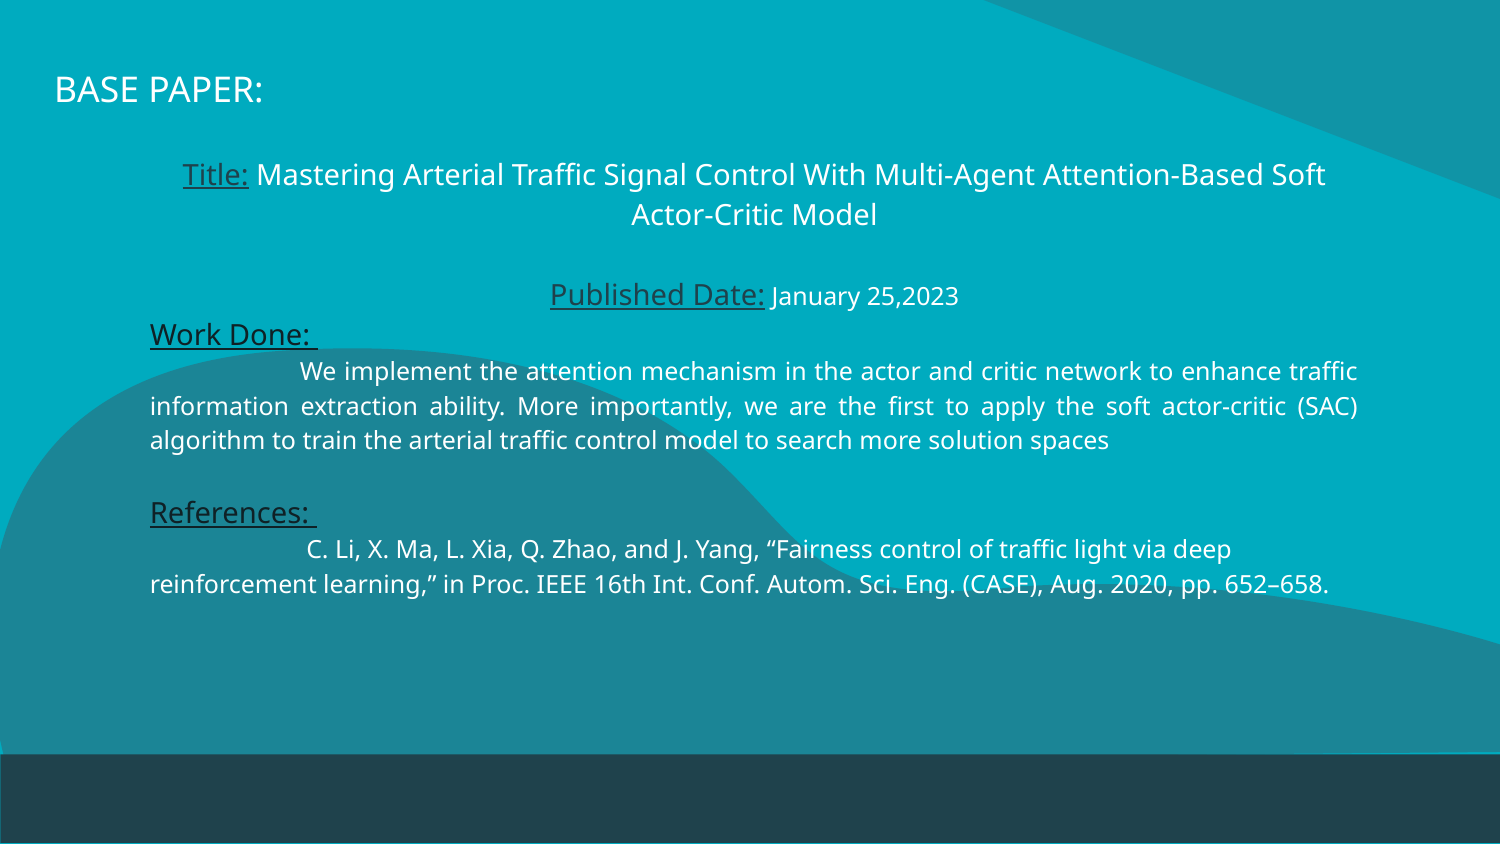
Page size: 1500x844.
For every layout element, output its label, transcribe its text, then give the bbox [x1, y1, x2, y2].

title BASE PAPER: [39, 41, 1306, 136]
list Title: Mastering Arterial Traffic Signal Control With Multi-Agent Attention-Based Soft Actor-Critic Model Published Date: January 25,2023 Work Done: We implement the attention mechanism in the actor and critic network to enhance traffic information extraction ability. More importantly, we are the first to apply the soft actor-critic (SAC) algorithm to train the arterial traffic control model to search more solution spaces References: C. Li, X. Ma, L. Xia, Q. Zhao, and J. Yang, “Fairness control of traffic light via deep reinforcement learning,” in Proc. IEEE 16th Int. Conf. Autom. Sci. Eng. (CASE), Aug. 2020, pp. 652–658. [108, 135, 1375, 690]
